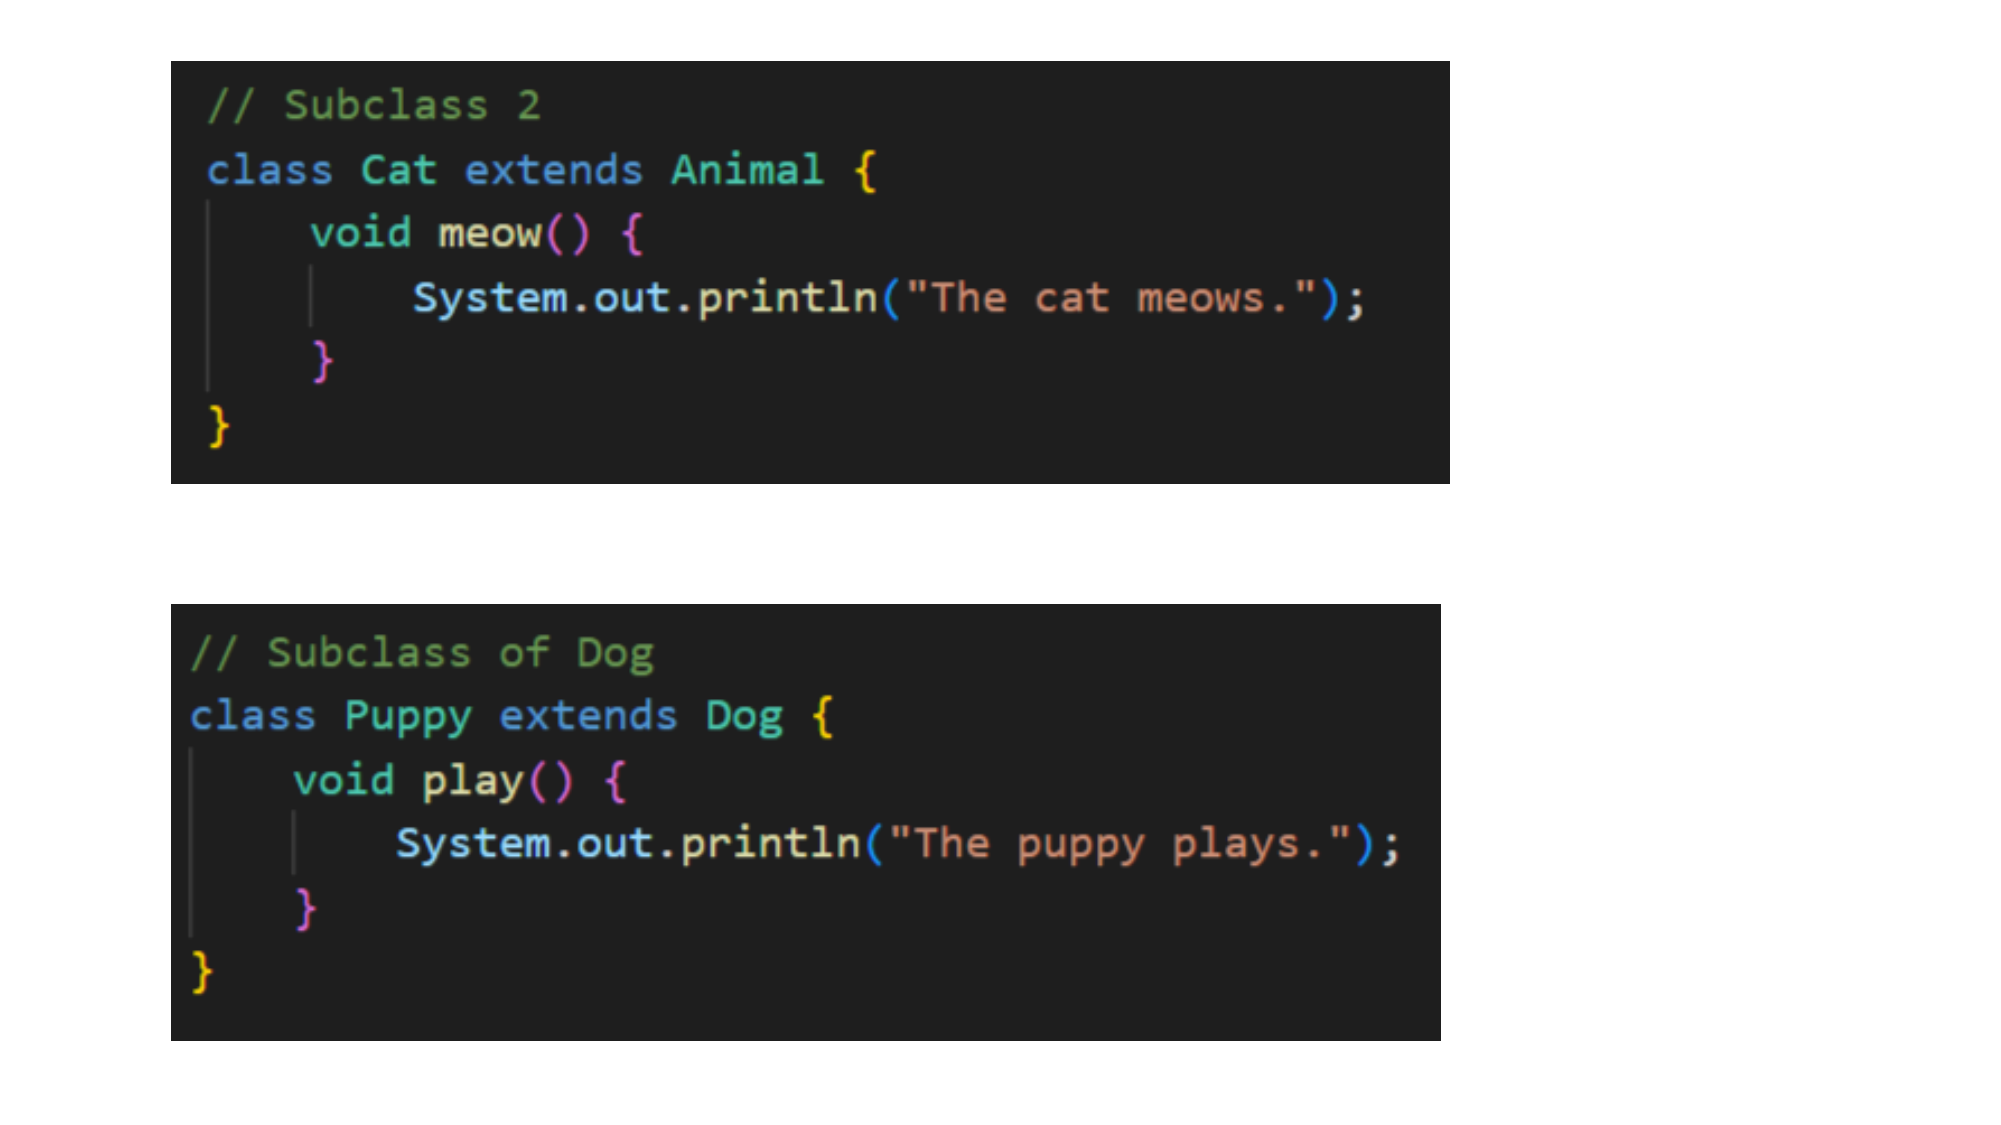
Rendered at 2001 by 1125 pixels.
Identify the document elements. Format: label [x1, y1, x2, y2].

list [171, 604, 1441, 1041]
picture [171, 61, 1450, 485]
